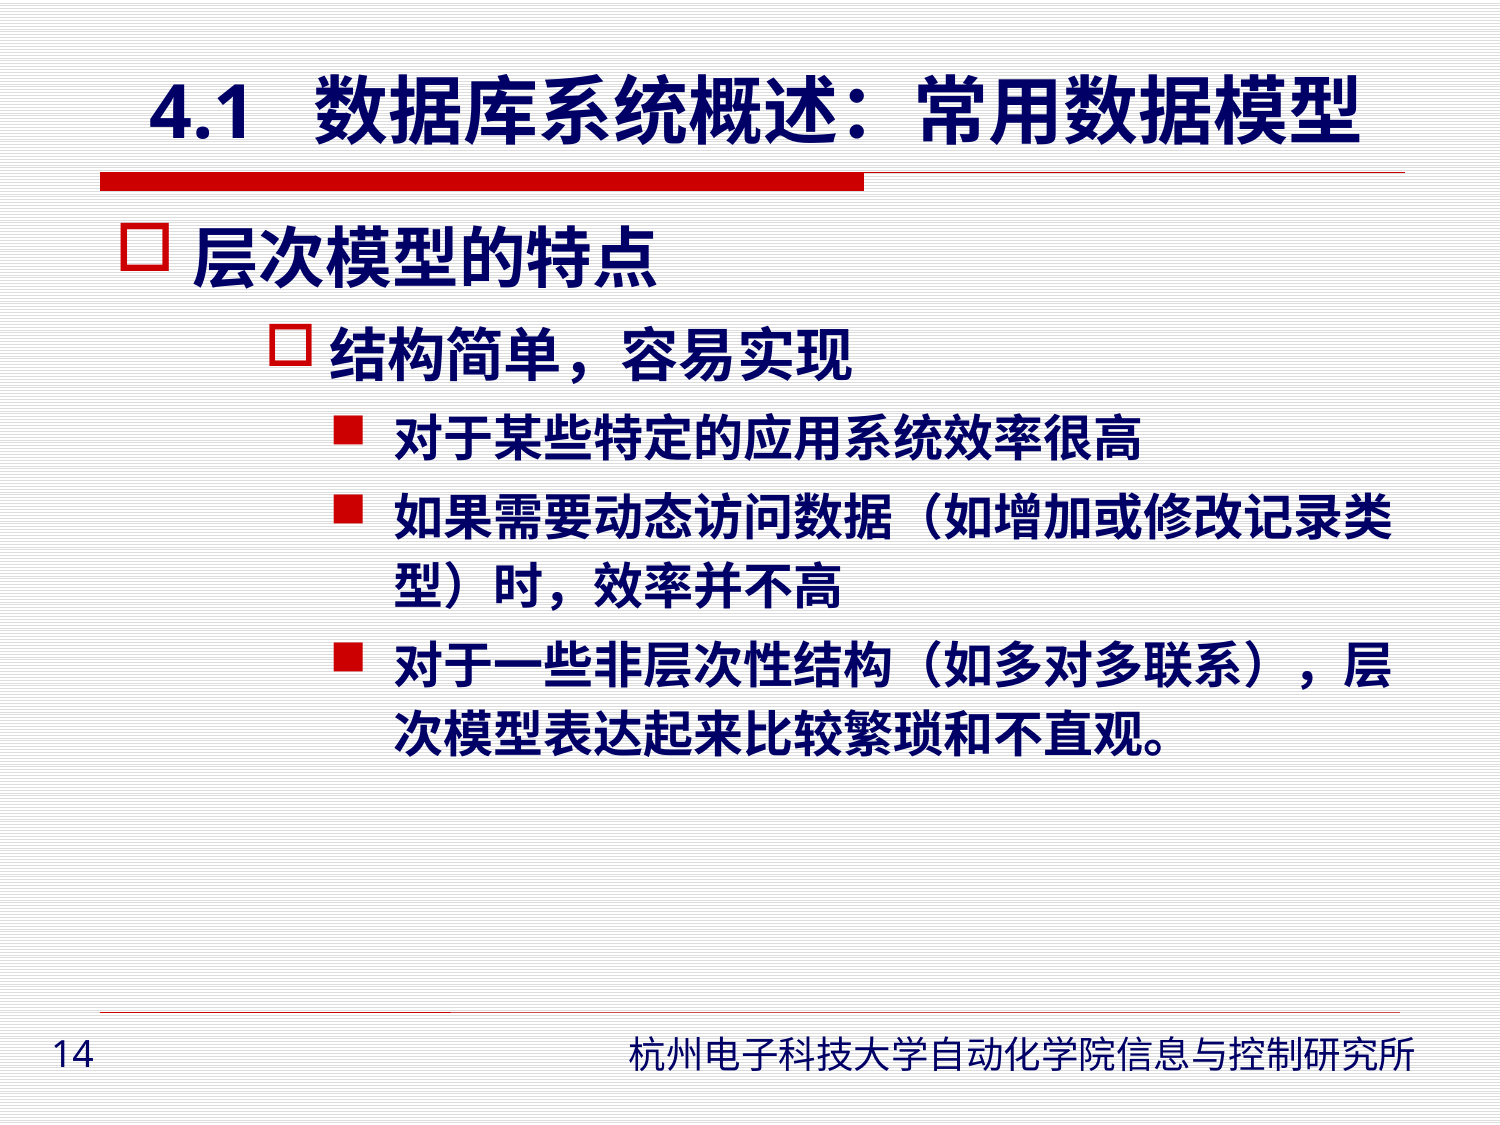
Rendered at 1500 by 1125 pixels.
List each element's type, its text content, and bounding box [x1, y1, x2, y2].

list 层次模型的特点 结构简单，容易实现 对于某些特定的应用系统效率很高 如果需要动态访问数据（如增加或修改记录类型）时，效率并不高 对于一些非层次性结构（如多对多联系），层次模型表达起来比较繁琐和不直观。 [100, 196, 1412, 1078]
title 4.1 数据库系统概述：常用数据模型 [100, 42, 1413, 161]
